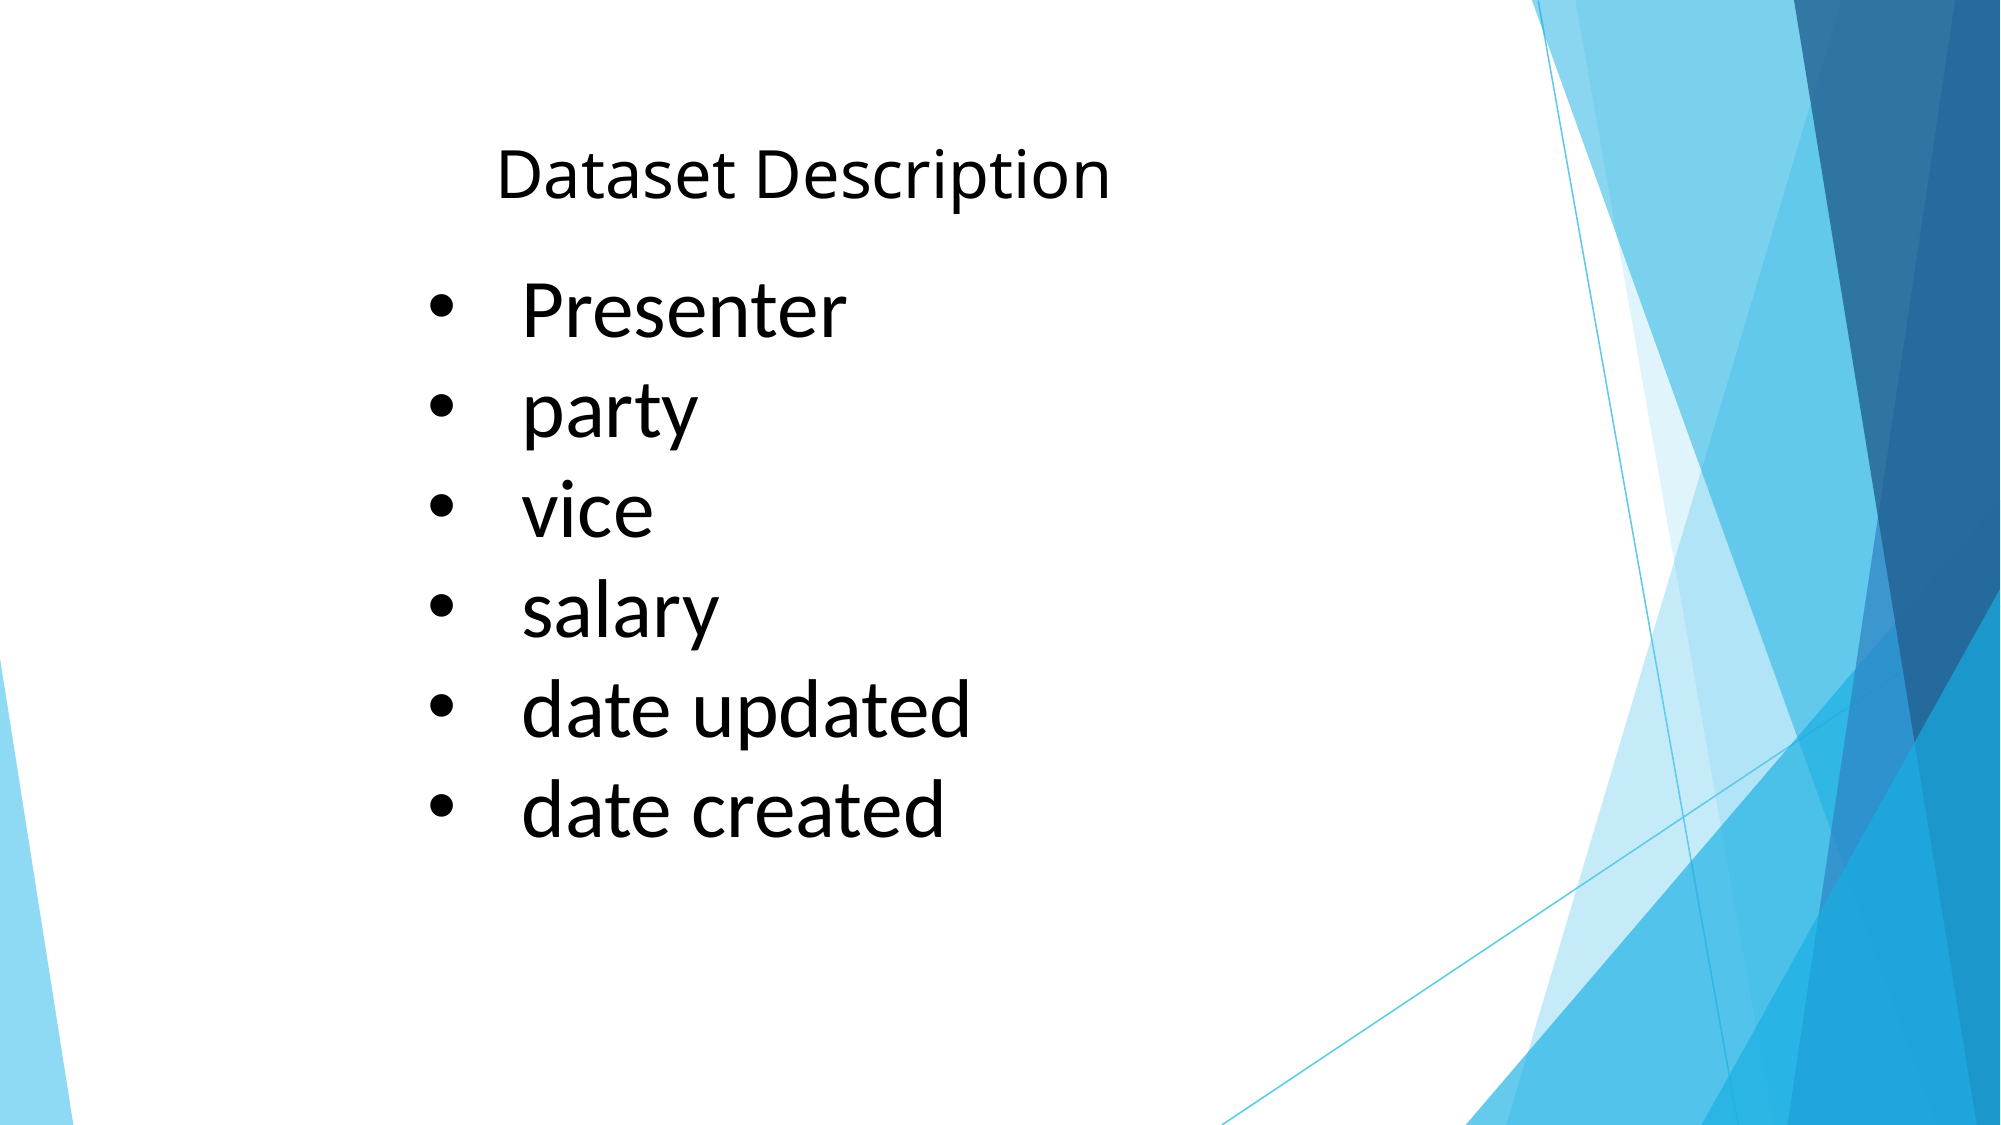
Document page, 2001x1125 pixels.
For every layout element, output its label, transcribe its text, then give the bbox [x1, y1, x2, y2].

title Dataset Description [495, 132, 1447, 212]
subtitle Presenter party vice salary date updated date created [427, 254, 1828, 1038]
